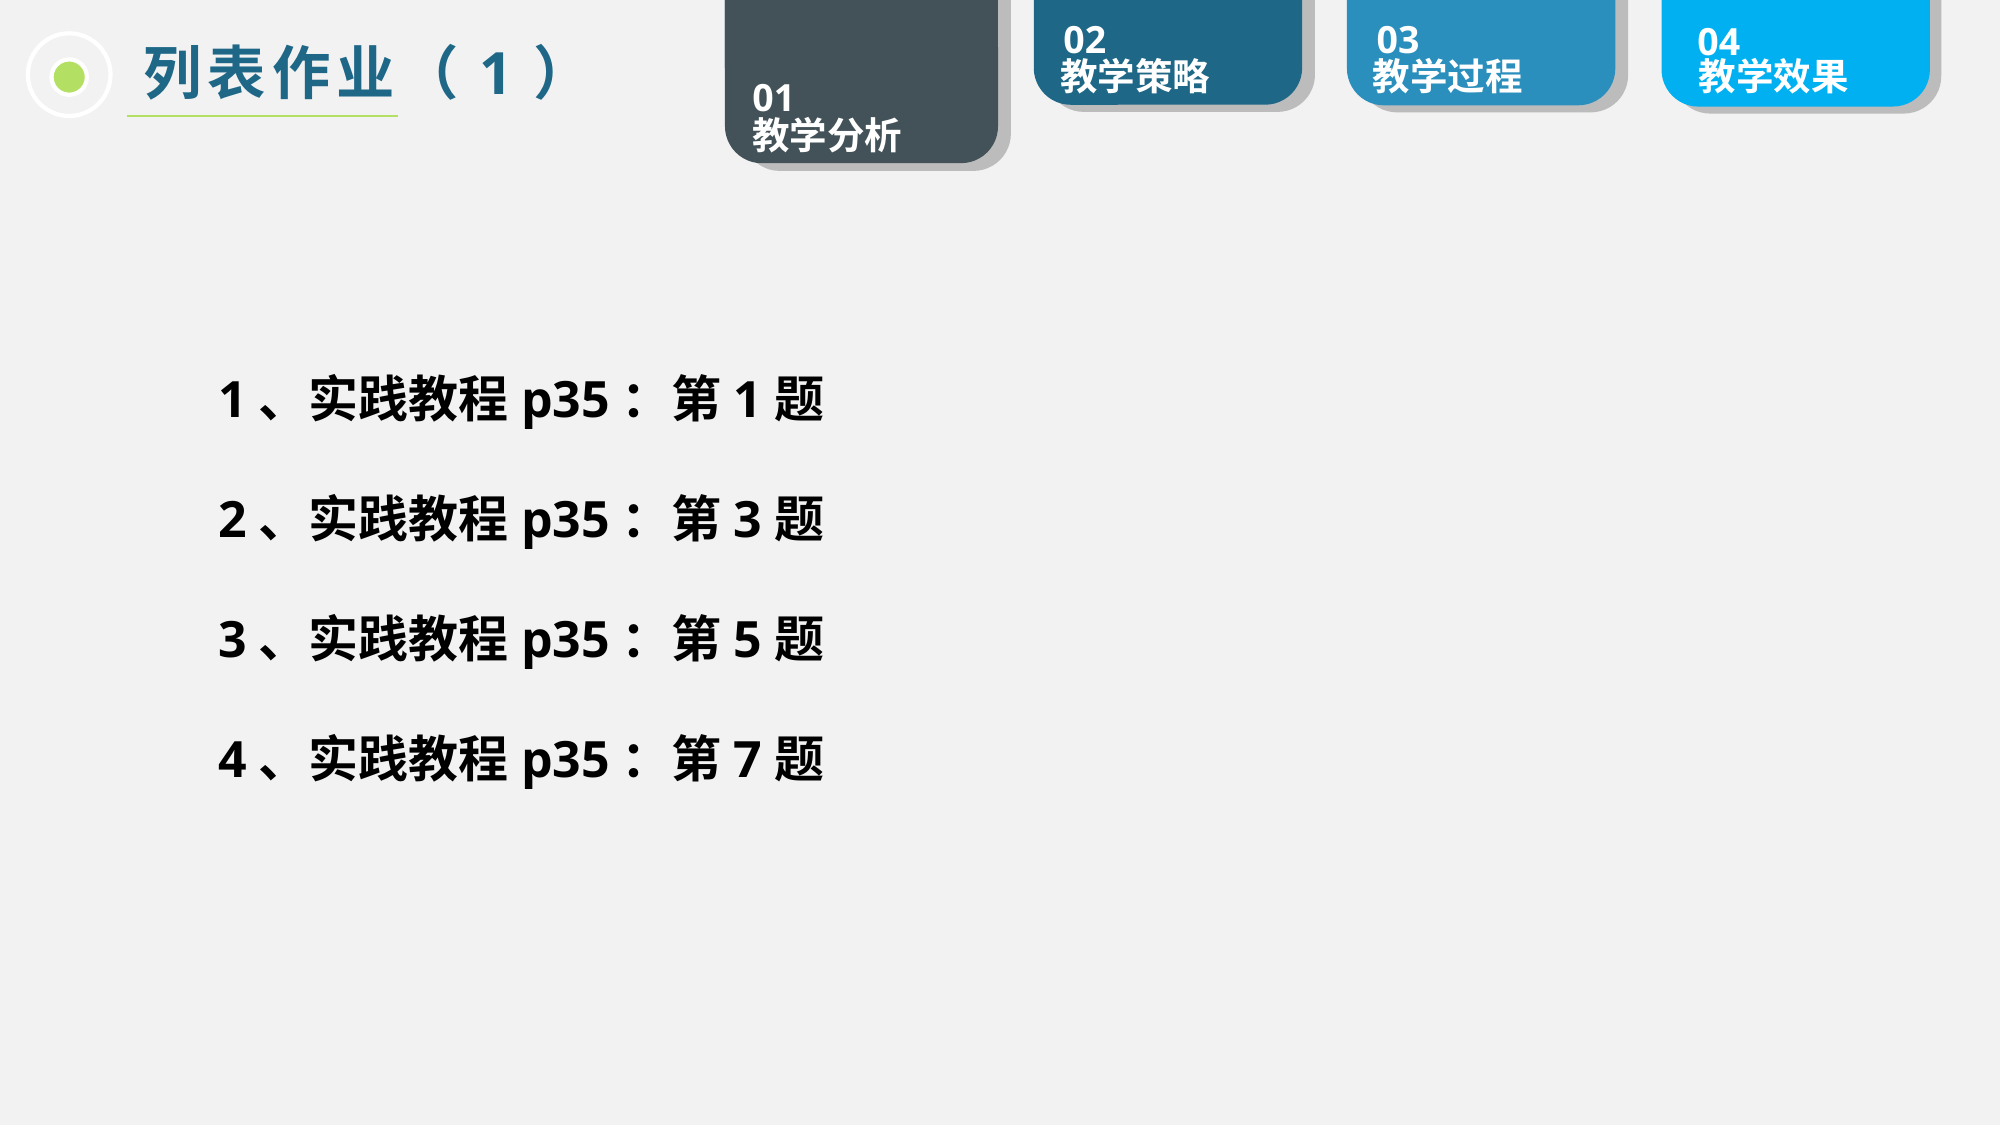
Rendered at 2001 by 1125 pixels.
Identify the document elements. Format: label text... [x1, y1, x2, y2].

text_box 列表作业（1） [128, 28, 1155, 114]
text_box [27, 33, 111, 117]
text_box 1、实践教程p35：第1题 2、实践教程p35：第3题 3、实践教程p35：第5题 4、实践教程p35：第7题 [203, 300, 1421, 795]
